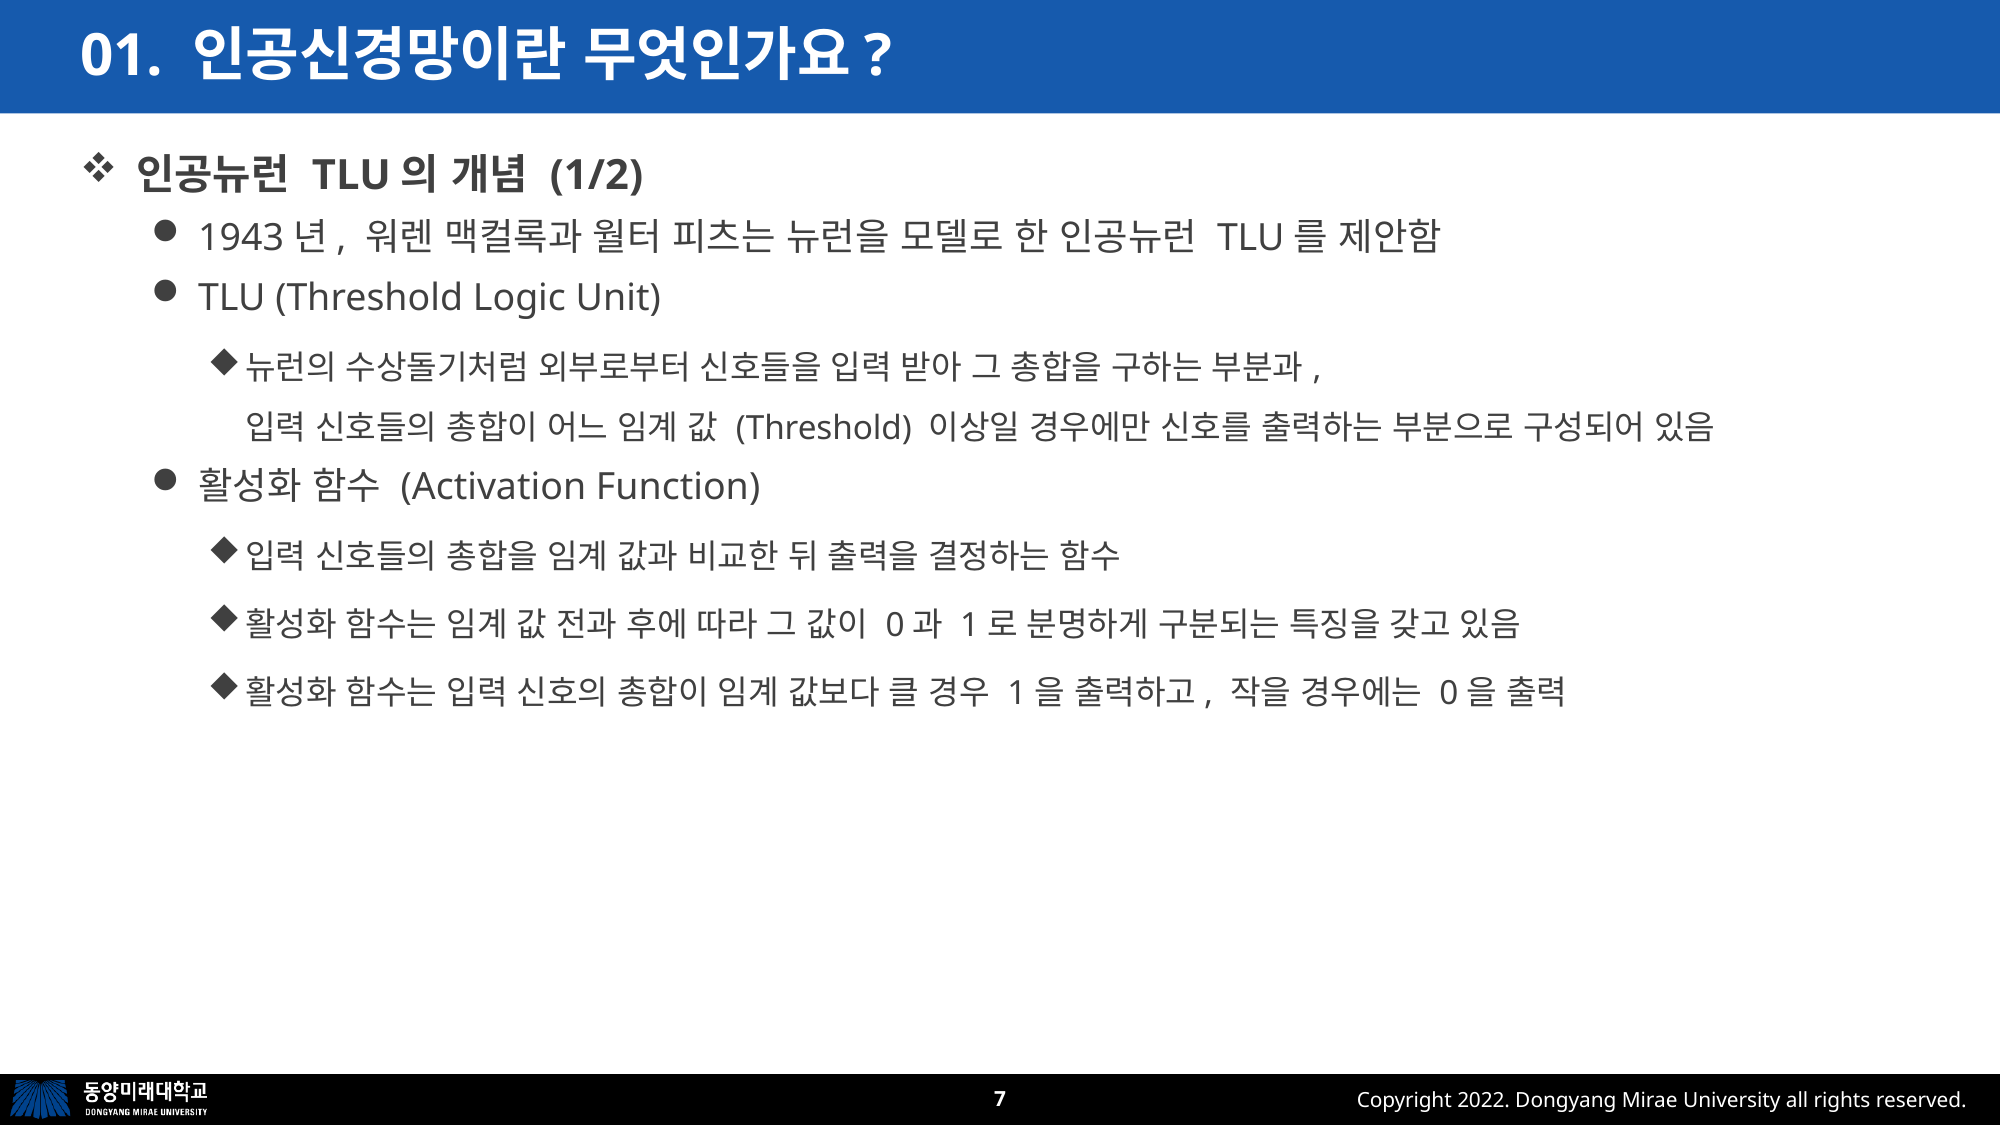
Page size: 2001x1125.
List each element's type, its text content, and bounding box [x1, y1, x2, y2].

slide_number 7 [774, 1079, 1225, 1120]
picture [10, 1080, 207, 1119]
list 인공뉴런 TLU의 개념 (1/2) 1943년, 워렌 맥컬록과 월터 피츠는 뉴런을 모델로 한 인공뉴런 TLU를 제안함 TLU (Threshold Logic Unit) 뉴런의 수상돌기처럼 외부로부터 신호들을 입력 받아 그 총합을 구하는 부분과, 입력 신호들의 총합이 어느 임계 값 (Threshold) 이상일 경우에만 신호를 출력하는 부분으로 구성되어 있음 활성화 함수 (Activation Function) 입력 신호들의 총합을 임계 값과 비교한 뒤 출력을 결정하는 함수 활성화 함수는 임계 값 전과 후에 따라 그 값이 0과 1로 분명하게 구분되는 특징을 갖고 있음 활성화 함수는 입력 신호의 총합이 임계 값보다 클 경우 1을 출력하고, 작을 경우에는 0을 출력 [64, 129, 1949, 1014]
title 01. 인공신경망이란 무엇인가요? [64, 16, 1949, 97]
